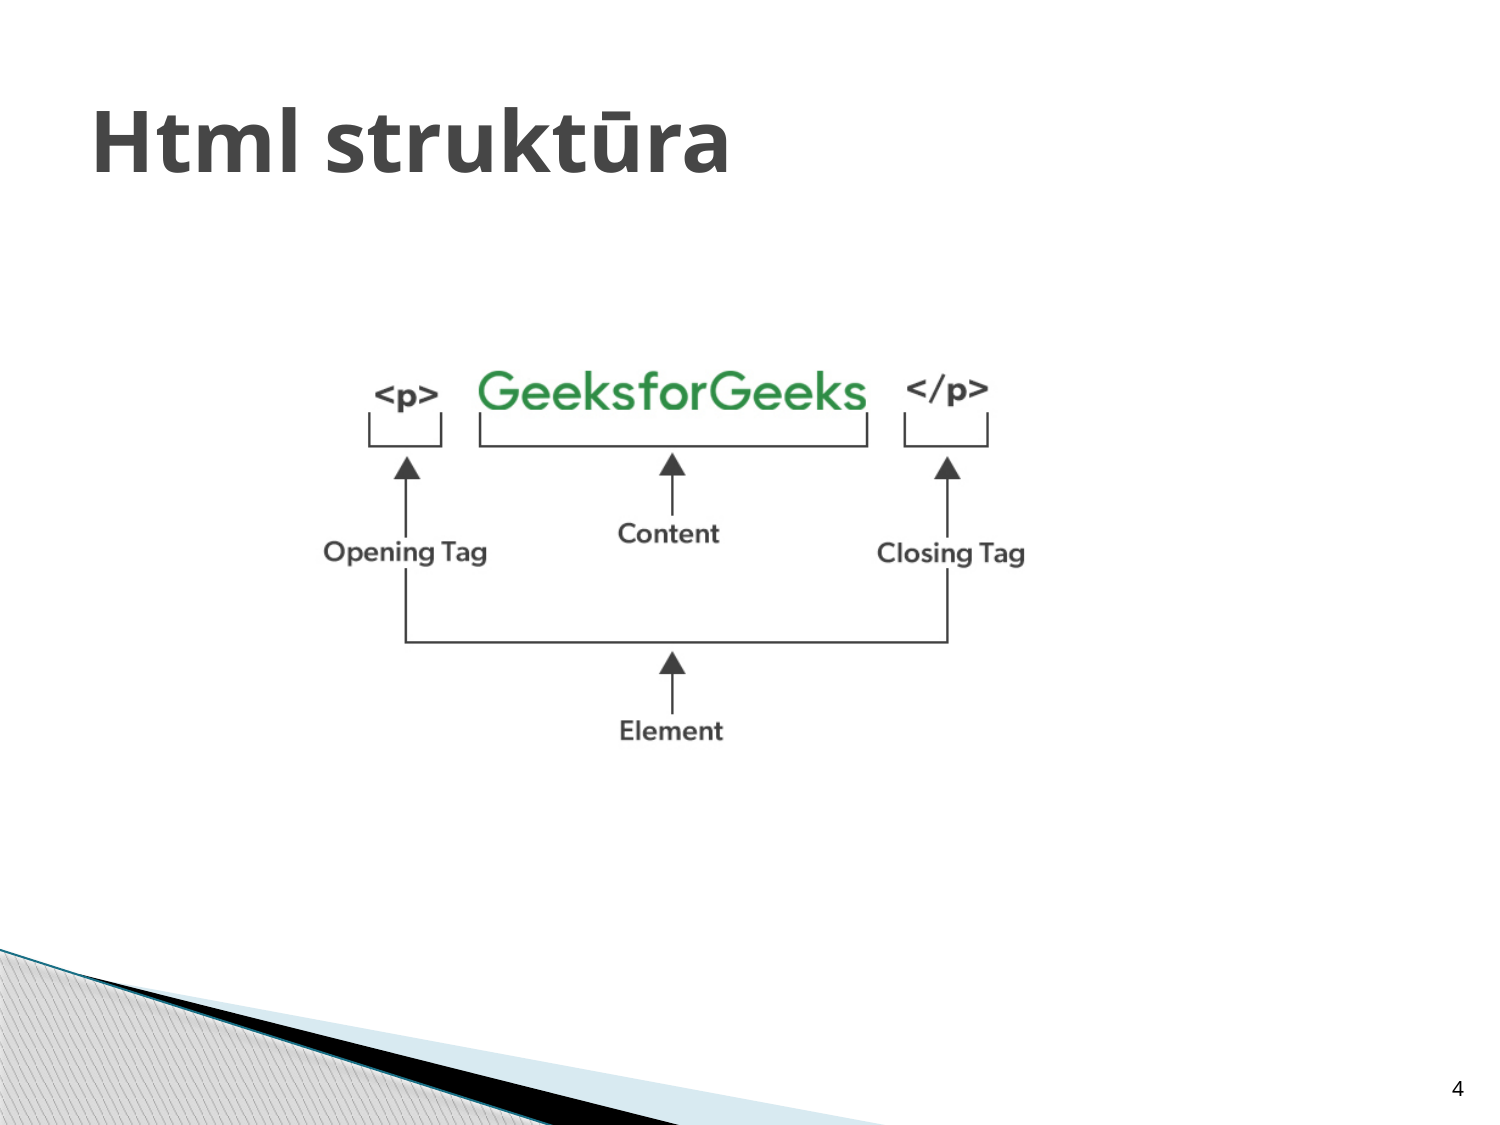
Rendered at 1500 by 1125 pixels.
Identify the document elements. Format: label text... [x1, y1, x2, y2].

slide_number 4 [1418, 1051, 1479, 1112]
title Html struktūra [75, 45, 1425, 233]
picture [52, 243, 1270, 853]
